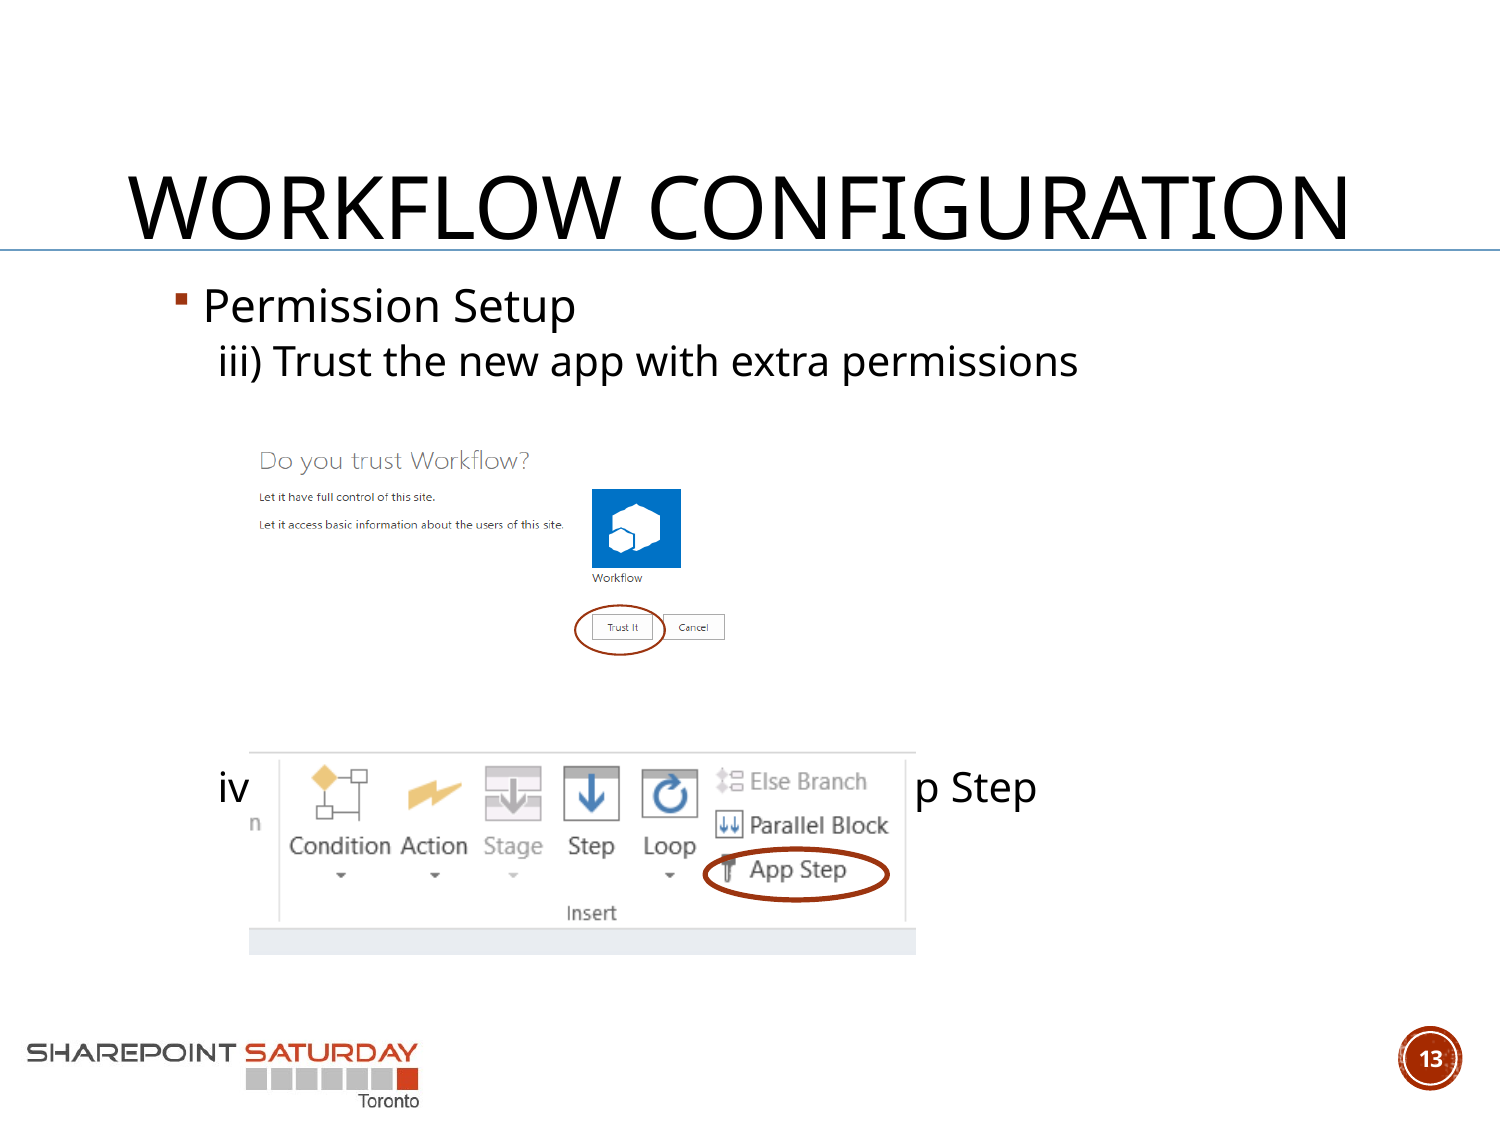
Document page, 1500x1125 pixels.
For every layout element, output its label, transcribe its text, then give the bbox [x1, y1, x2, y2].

picture [0, 1026, 445, 1125]
title Workflow configuration [112, 79, 1388, 275]
slide_number 13 [1391, 1028, 1471, 1089]
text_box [253, 448, 760, 655]
list Permission Setup iii) Trust the new app with extra permissions iv) Use Workflow activities inside App Step [112, 275, 1388, 940]
picture [249, 749, 916, 955]
